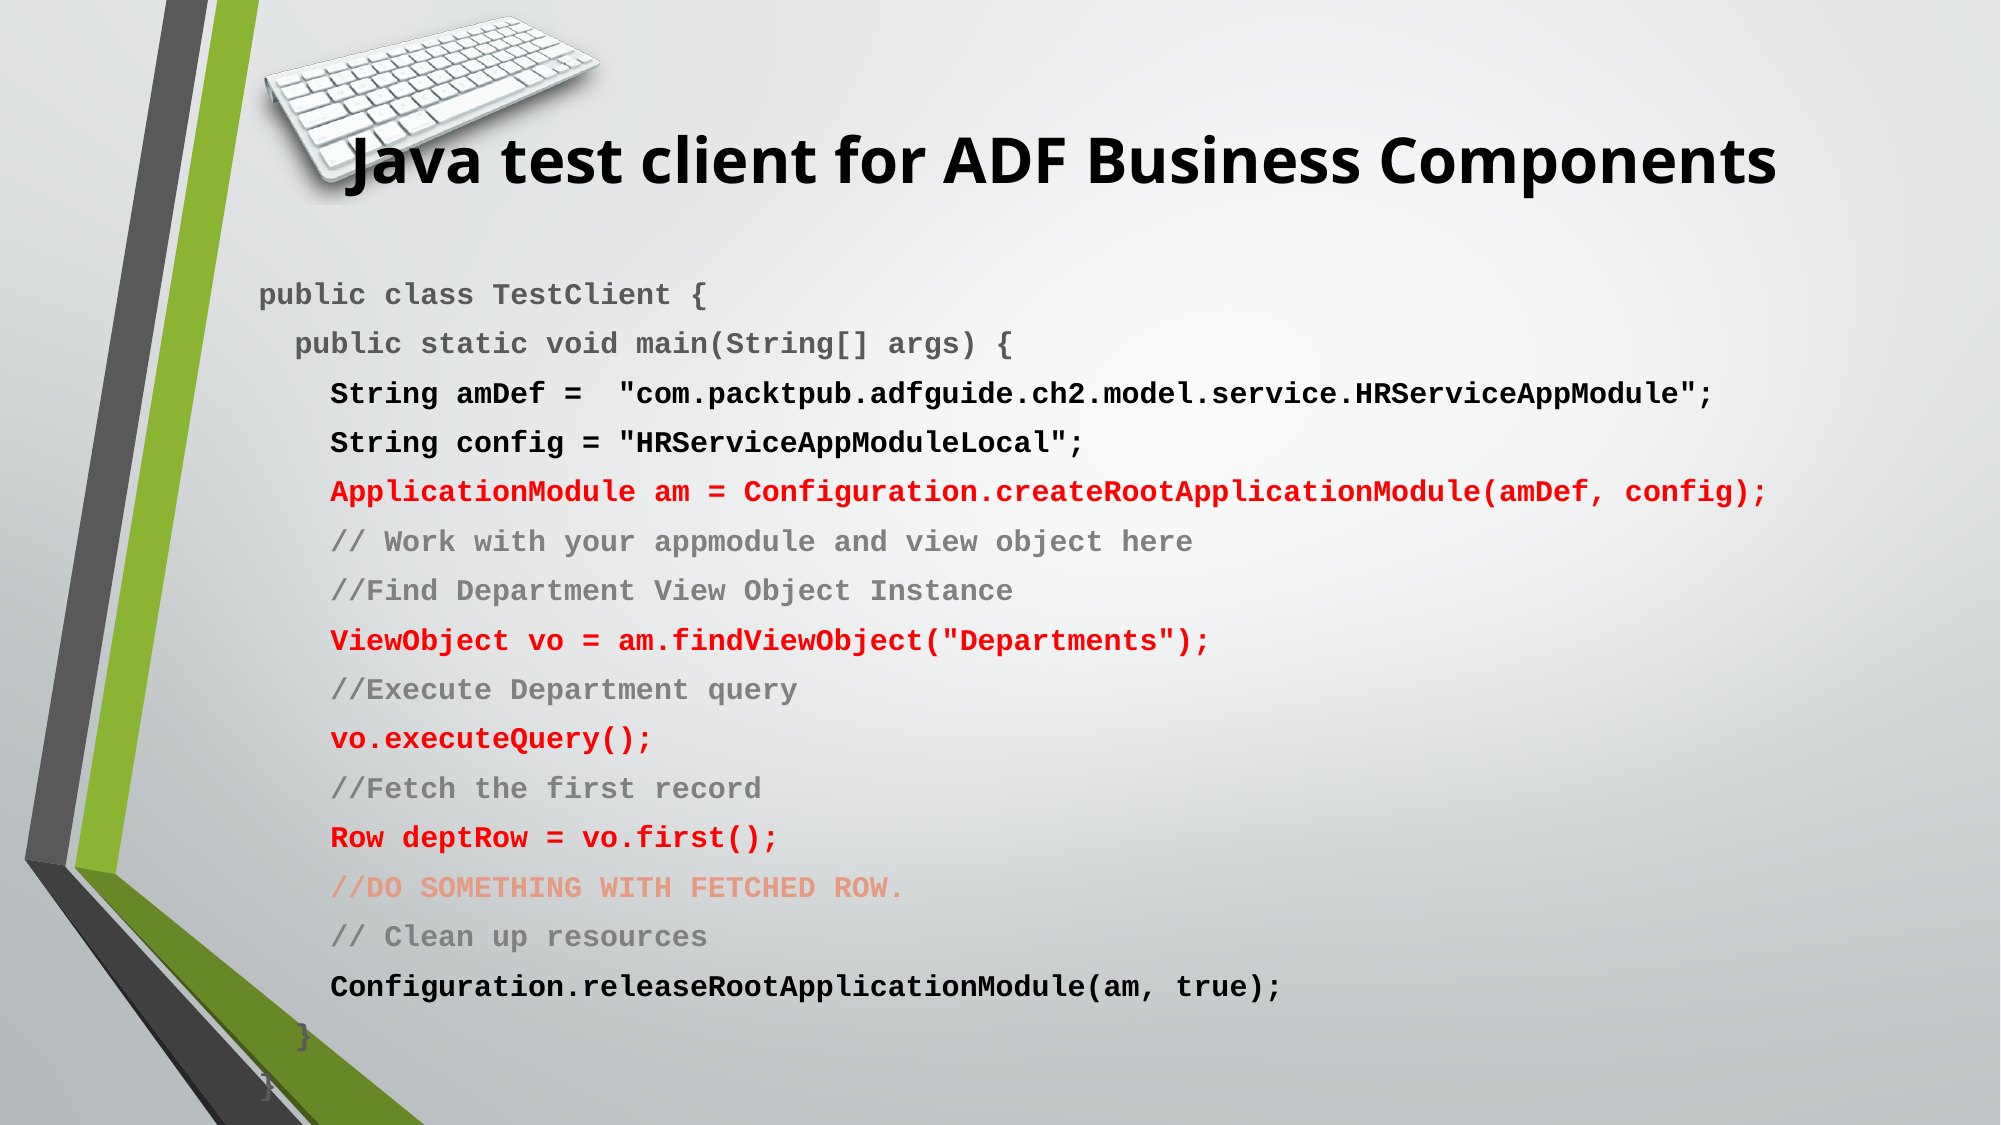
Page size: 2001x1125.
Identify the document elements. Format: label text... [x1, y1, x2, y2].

picture [243, 1, 617, 206]
list public class TestClient { public static void main(String[] args) { String amDef = "com.packtpub.adfguide.ch2.model.service.HRServiceAppModule"; String config = "HRServiceAppModuleLocal"; ApplicationModule am = Configuration.createRootApplicationModule(amDef, config); // Work with your appmodule and view object here //Find Department View Object Instance ViewObject vo = am.findViewObject("Departments"); //Execute Department query vo.executeQuery(); //Fetch the first record Row deptRow = vo.first(); //DO SOMETHING WITH FETCHED ROW. // Clean up resources Configuration.releaseRootApplicationModule(am, true); } } [243, 266, 1887, 1110]
title Java test client for ADF Business Components [617, 112, 1887, 205]
